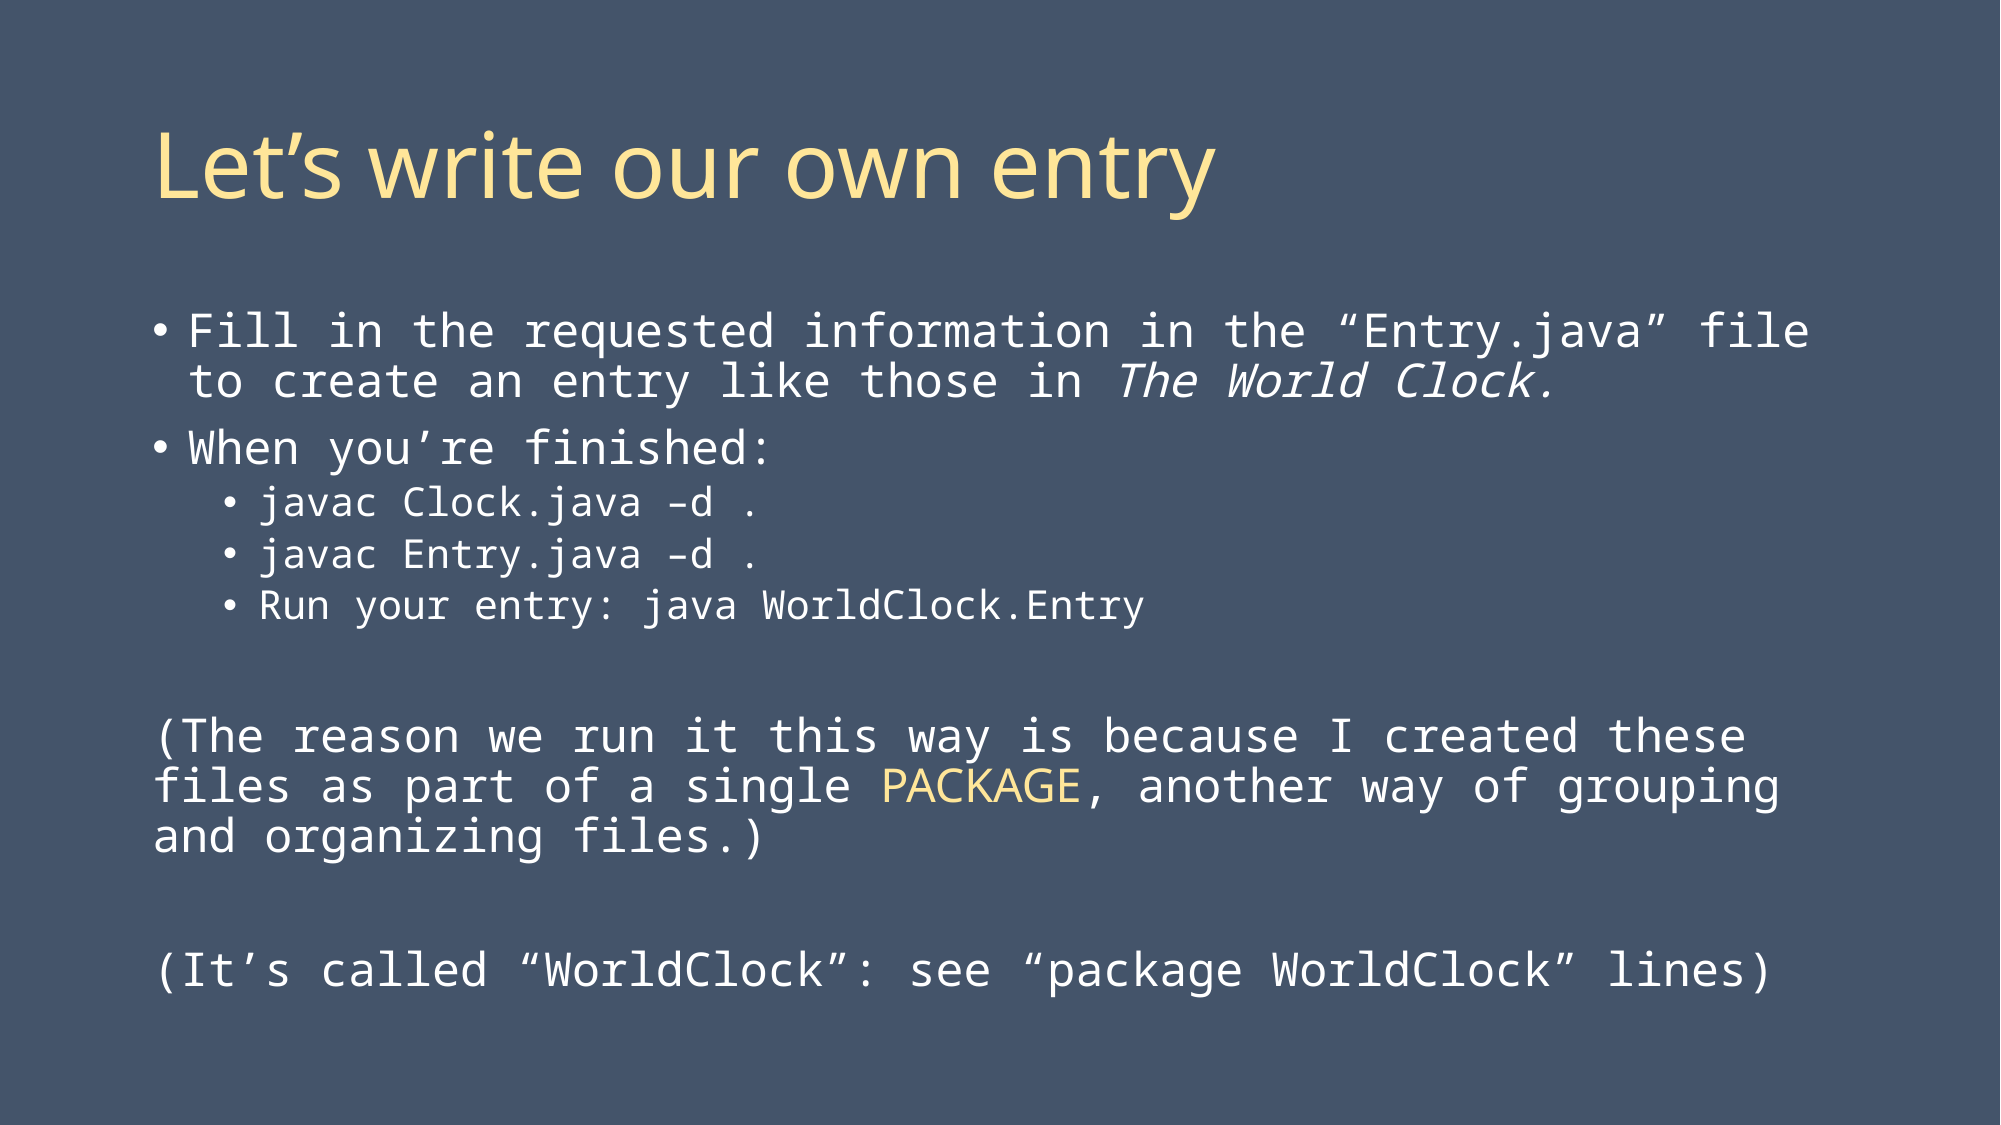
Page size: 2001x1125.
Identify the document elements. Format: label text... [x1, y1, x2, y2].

title Let’s write our own entry [137, 59, 1863, 278]
list Fill in the requested information in the “Entry.java” file to create an entry like those in The World Clock. When you’re finished: javac Clock.java –d . javac Entry.java –d . Run your entry: java WorldClock.Entry (The reason we run it this way is because I created these files as part of a single PACKAGE, another way of grouping and organizing files.) (It’s called “WorldClock”: see “package WorldClock” lines) [137, 299, 1863, 1014]
